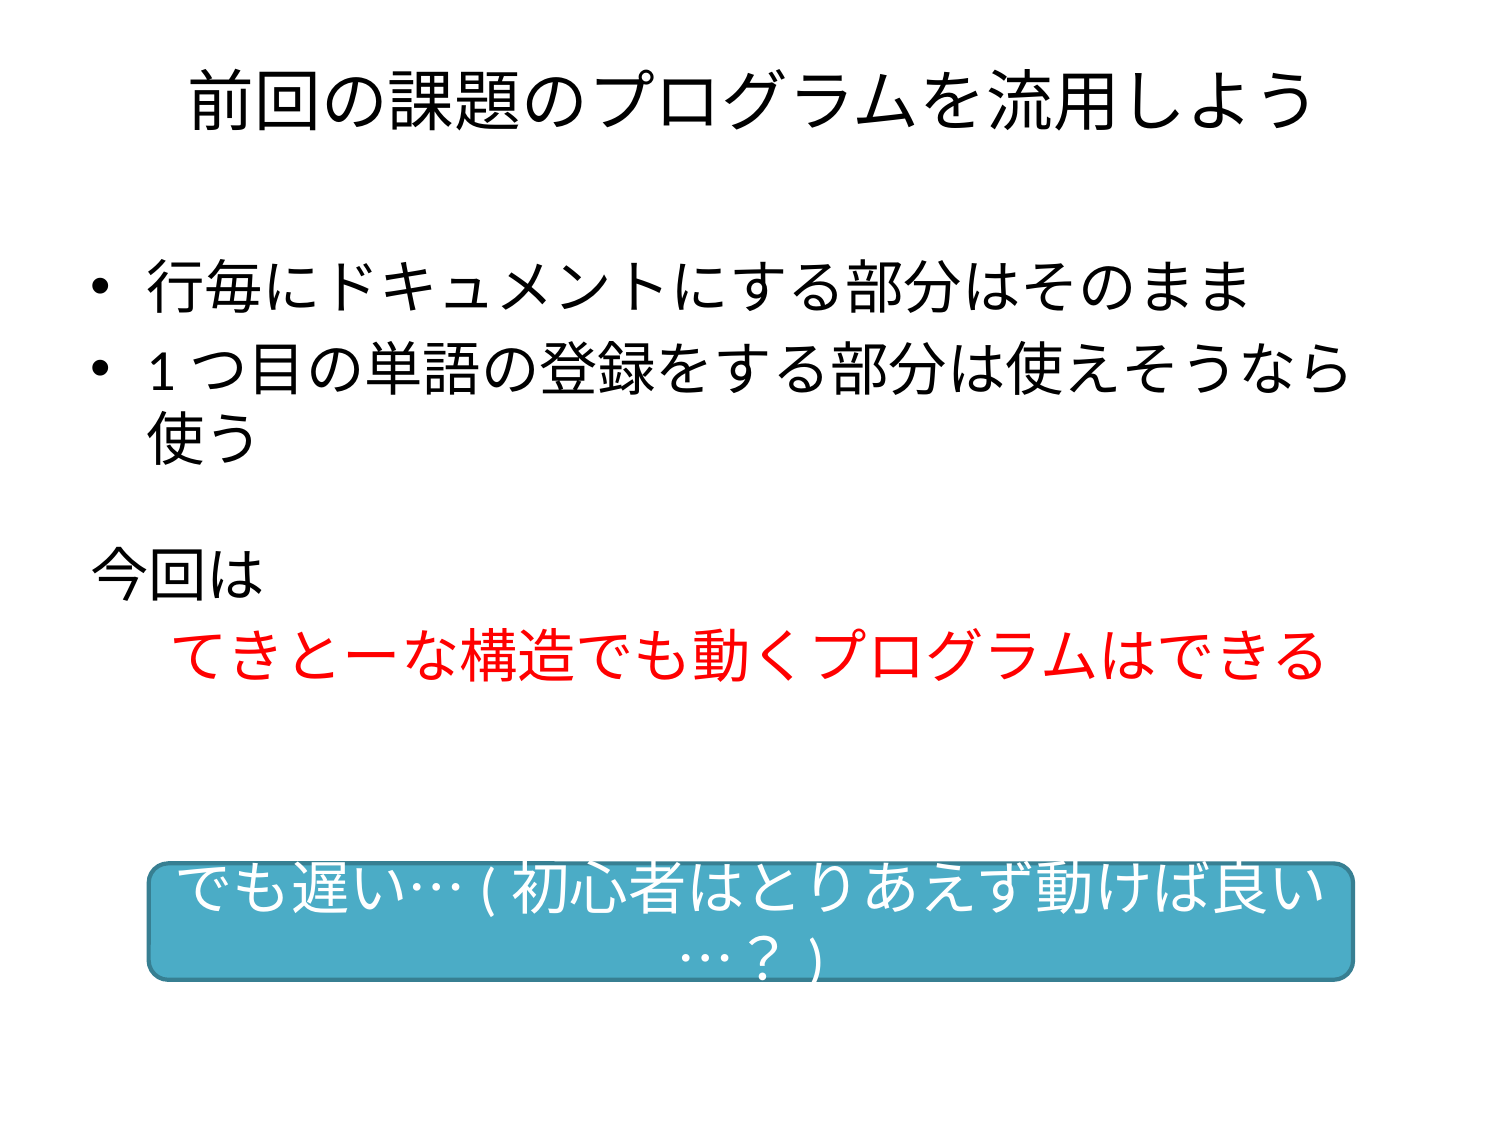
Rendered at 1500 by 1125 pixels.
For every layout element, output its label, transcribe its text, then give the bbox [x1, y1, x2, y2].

list 行毎にドキュメントにする部分はそのまま 1つ目の単語の登録をする部分は使えそうなら使う [75, 242, 1425, 436]
text_box でも遅い…(初心者はとりあえず動けば良い…？) [146, 861, 1356, 982]
text_box 今回は てきとーな構造でも動くプログラムはできる [74, 530, 1425, 710]
title 前回の課題のプログラムを流用しよう [75, 45, 1434, 152]
